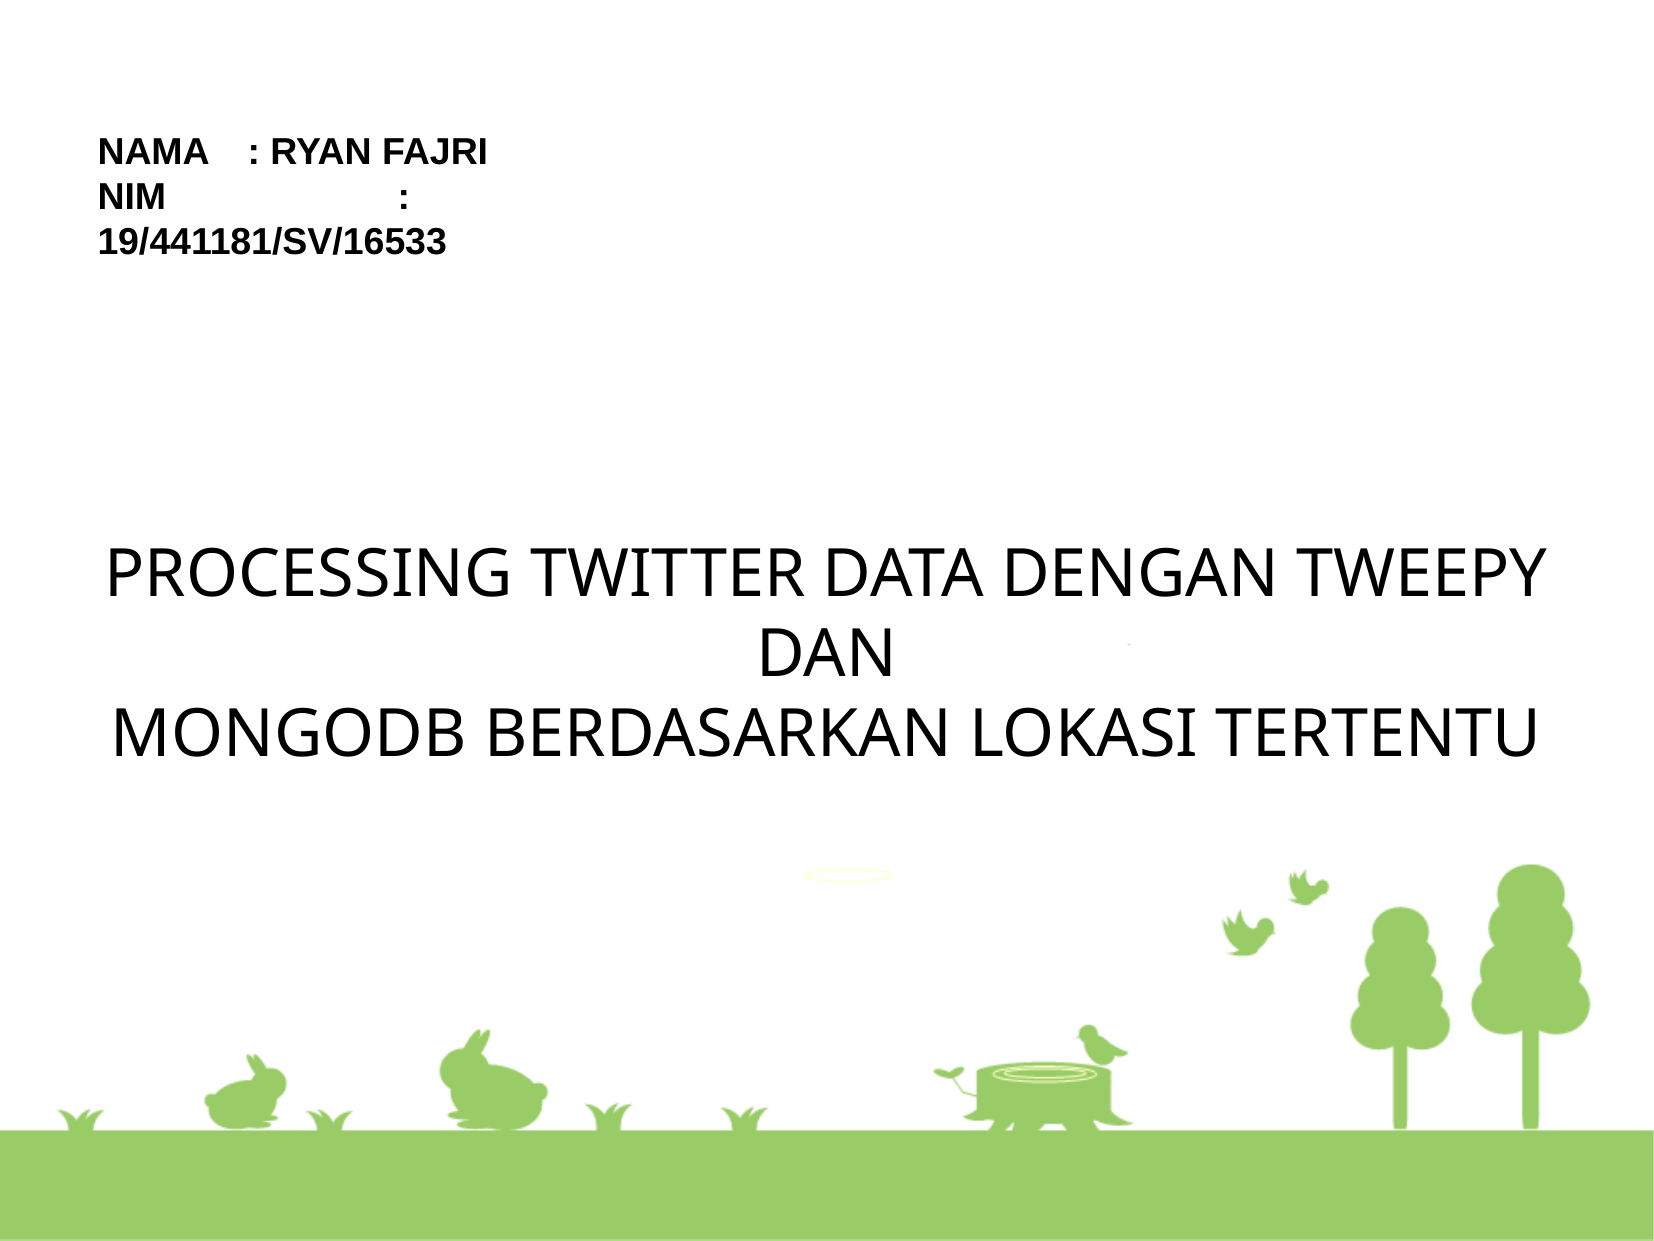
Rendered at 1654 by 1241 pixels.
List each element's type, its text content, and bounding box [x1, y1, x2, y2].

text_box NAMA : RYAN FAJRI NIM : 19/441181/SV/16533 [82, 120, 735, 261]
picture [0, 0, 1654, 1241]
text_box [82, 49, 1571, 257]
text_box PROCESSING TWITTER DATA DENGAN TWEEPY DAN MONGODB BERDASARKAN LOKASI TERTENTU [82, 290, 1571, 1010]
